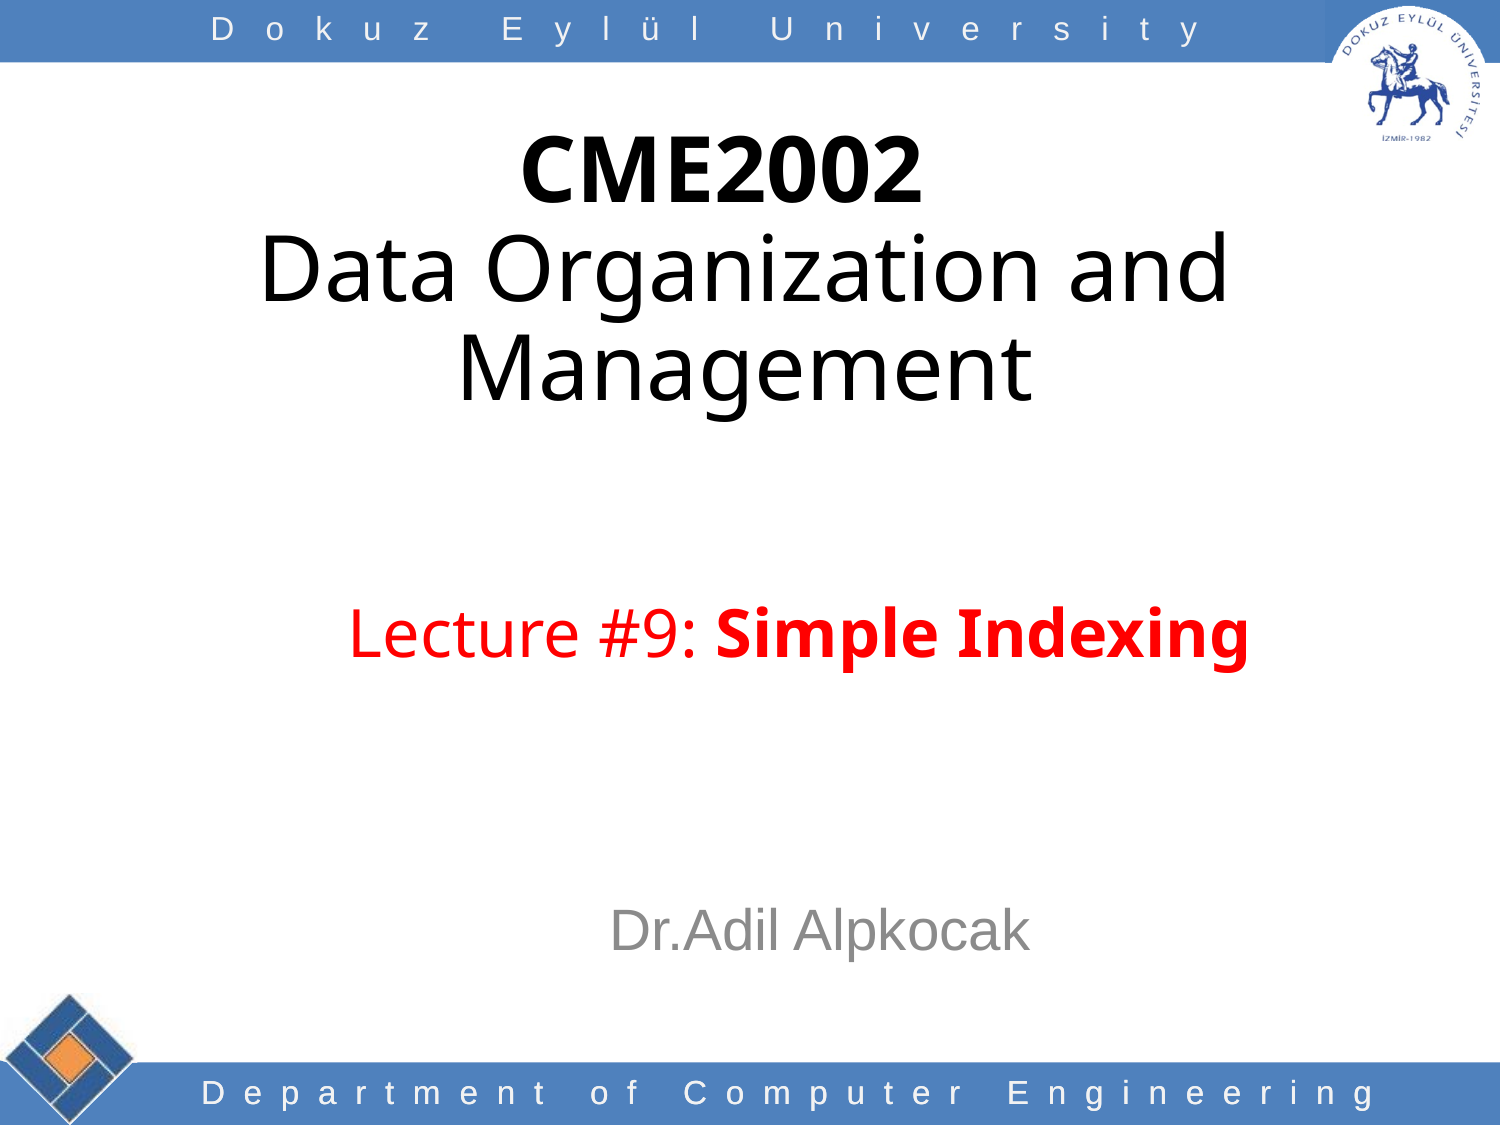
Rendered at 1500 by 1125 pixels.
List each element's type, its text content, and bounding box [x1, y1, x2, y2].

subtitle Dr.Adil Alpkocak [212, 849, 1428, 1013]
text_box CME2002 Data Organization and Management [62, 187, 1428, 538]
picture [0, 993, 138, 1124]
picture [1325, 0, 1500, 150]
title Lecture #9: Simple Indexing [212, 538, 1388, 750]
